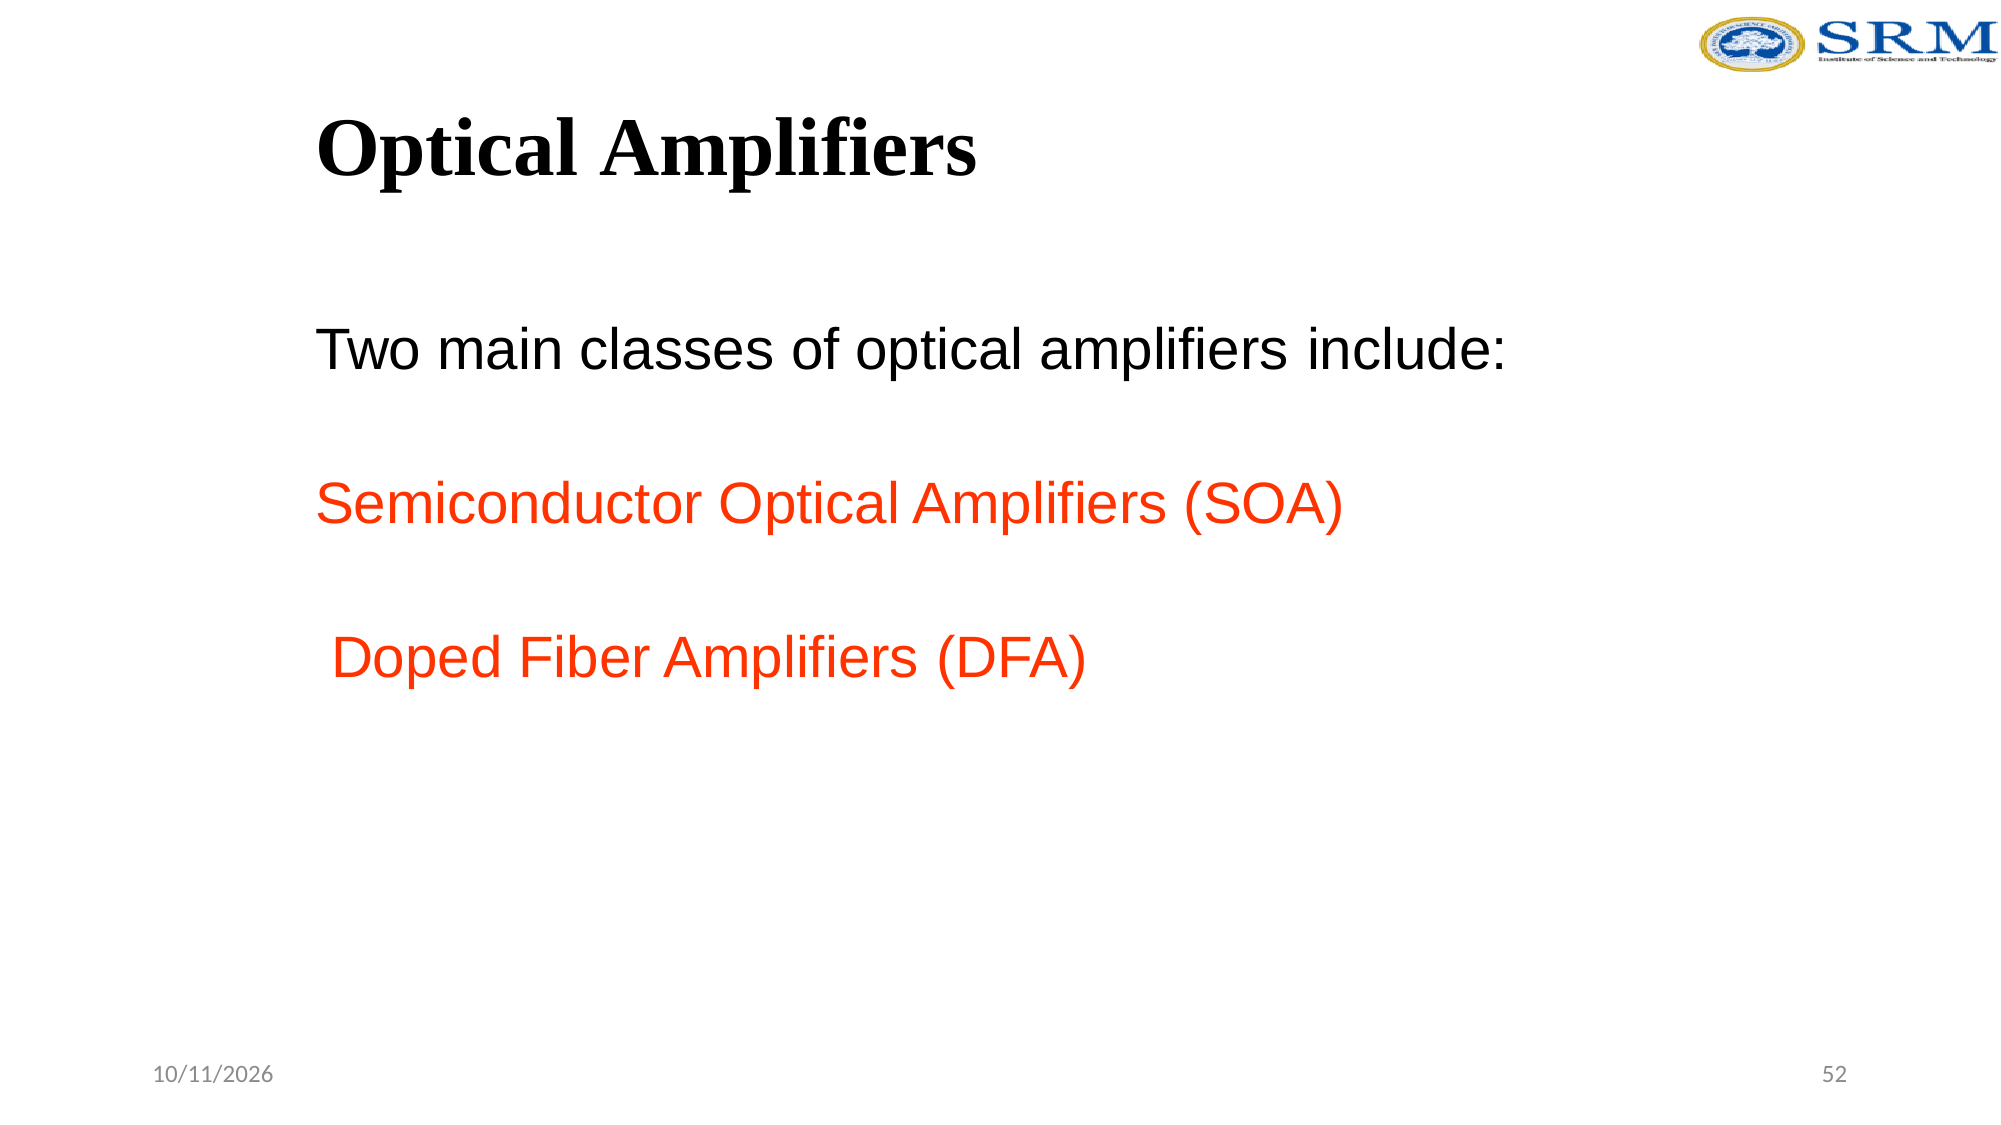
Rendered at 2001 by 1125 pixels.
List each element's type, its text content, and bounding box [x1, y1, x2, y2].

slide_number 52 [1412, 1042, 1863, 1103]
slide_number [137, 1042, 588, 1103]
title Optical Amplifiers [312, 46, 1210, 236]
picture [1698, 0, 2000, 90]
text_box Two main classes of optical amplifiers include: Semiconductor Optical Amplifiers (SOA) Doped Fiber Amplifiers (DFA) [312, 309, 1515, 690]
